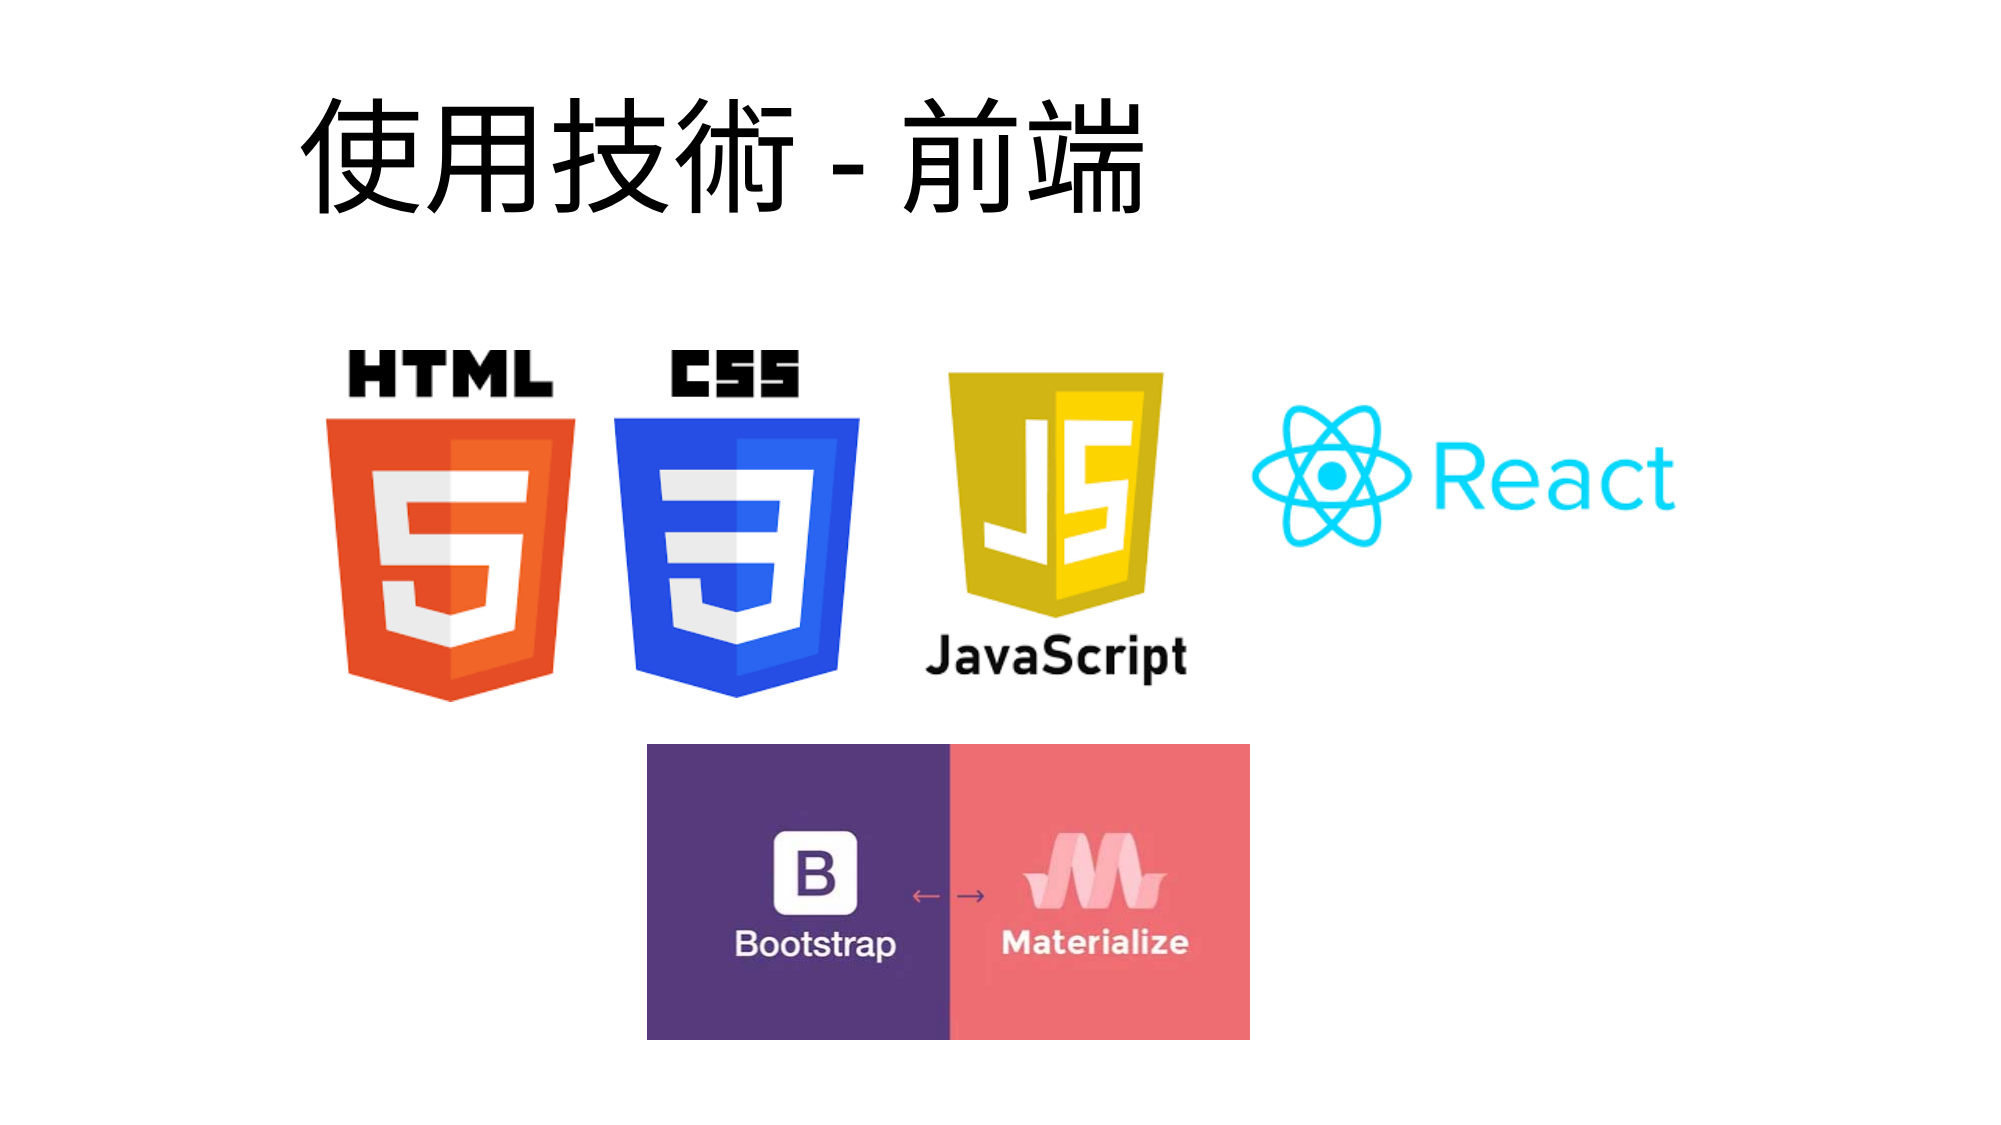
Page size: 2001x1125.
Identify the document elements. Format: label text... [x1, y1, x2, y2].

picture [880, 346, 1704, 698]
picture [275, 350, 860, 703]
title 使用技術-前端 [197, 85, 1250, 239]
picture [647, 744, 1250, 1040]
